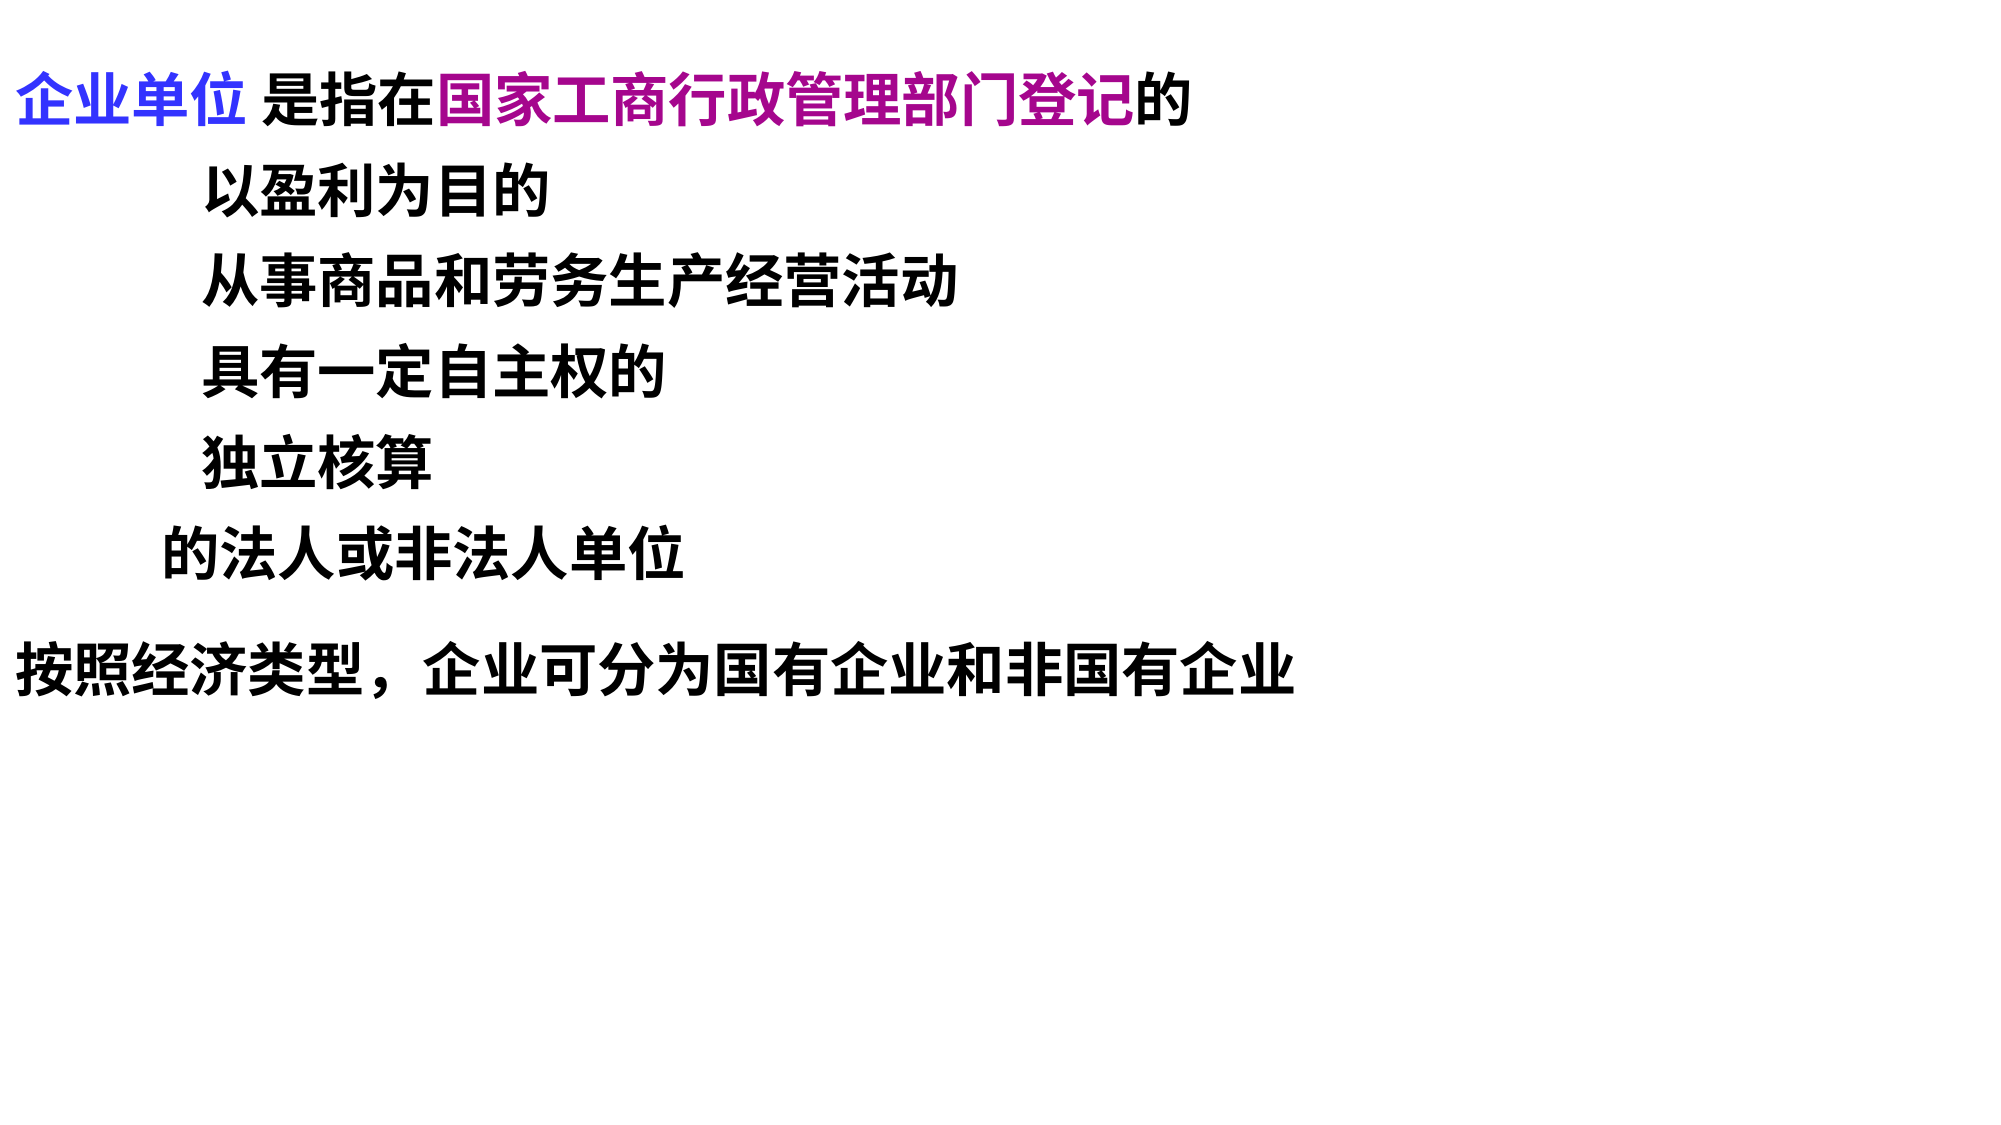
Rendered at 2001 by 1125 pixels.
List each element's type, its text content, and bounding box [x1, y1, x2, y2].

list 企业单位 是指在国家工商行政管理部门登记的 以盈利为目的 从事商品和劳务生产经营活动 具有一定自主权的 独立核算 的法人或非法人单位 按照经济类型，企业可分为国有企业和非国有企业 [0, 34, 2000, 993]
